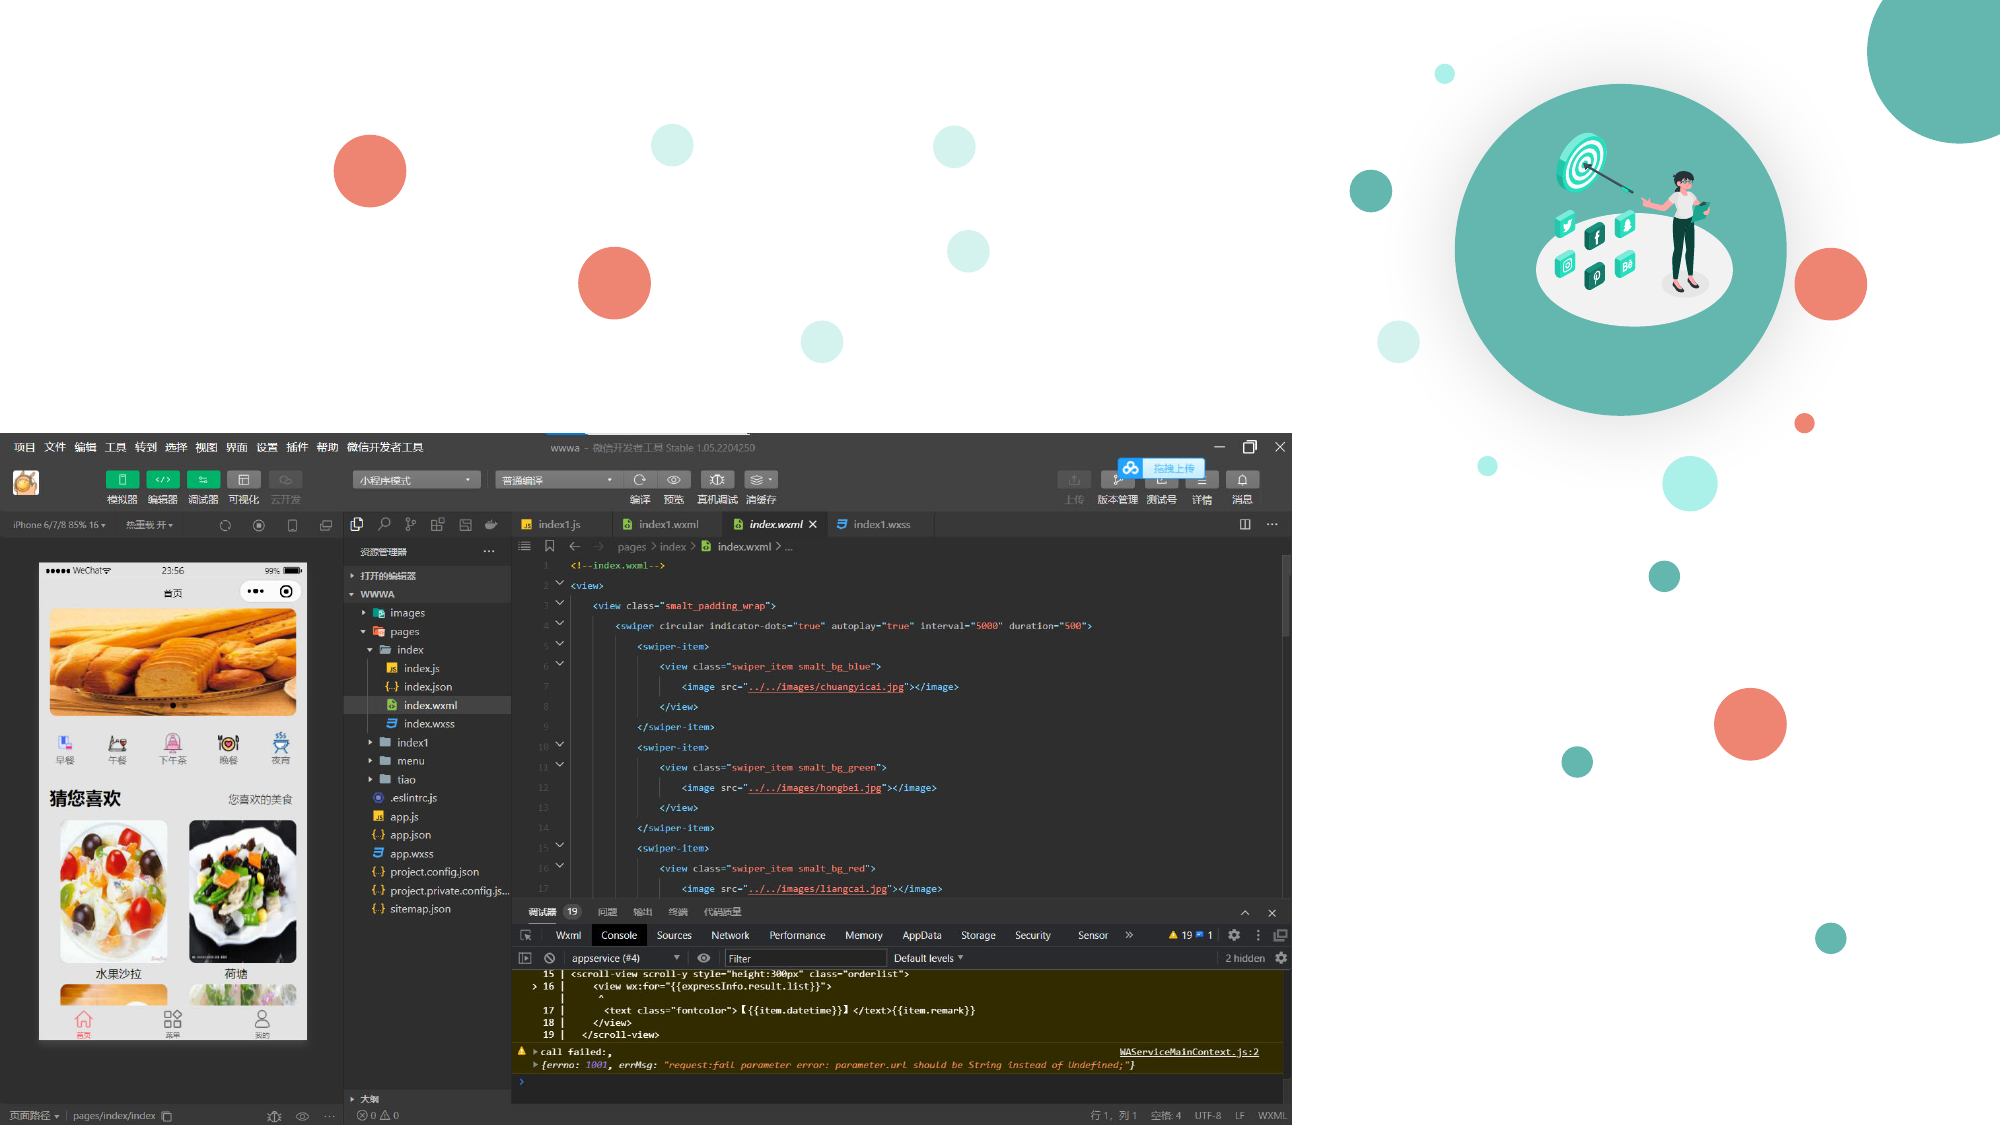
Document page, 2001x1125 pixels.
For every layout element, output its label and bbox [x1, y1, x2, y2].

text_box [1376, 319, 1421, 365]
text_box [1453, 82, 1788, 417]
text_box [577, 245, 652, 321]
text_box [931, 124, 977, 170]
text_box [1348, 168, 1394, 214]
text_box [1814, 921, 1848, 956]
picture [0, 433, 1292, 1125]
text_box [1793, 246, 1869, 322]
text_box [799, 319, 845, 365]
text_box [1713, 686, 1788, 762]
text_box [649, 122, 695, 168]
text_box [1647, 559, 1682, 594]
text_box [946, 228, 991, 274]
text_box [1526, 131, 1743, 332]
text_box [1560, 745, 1594, 779]
text_box [332, 133, 408, 209]
text_box [1793, 412, 1816, 435]
text_box [1433, 62, 1456, 85]
text_box [1476, 454, 1499, 478]
text_box [1661, 454, 1719, 513]
text_box [1866, 0, 2000, 145]
